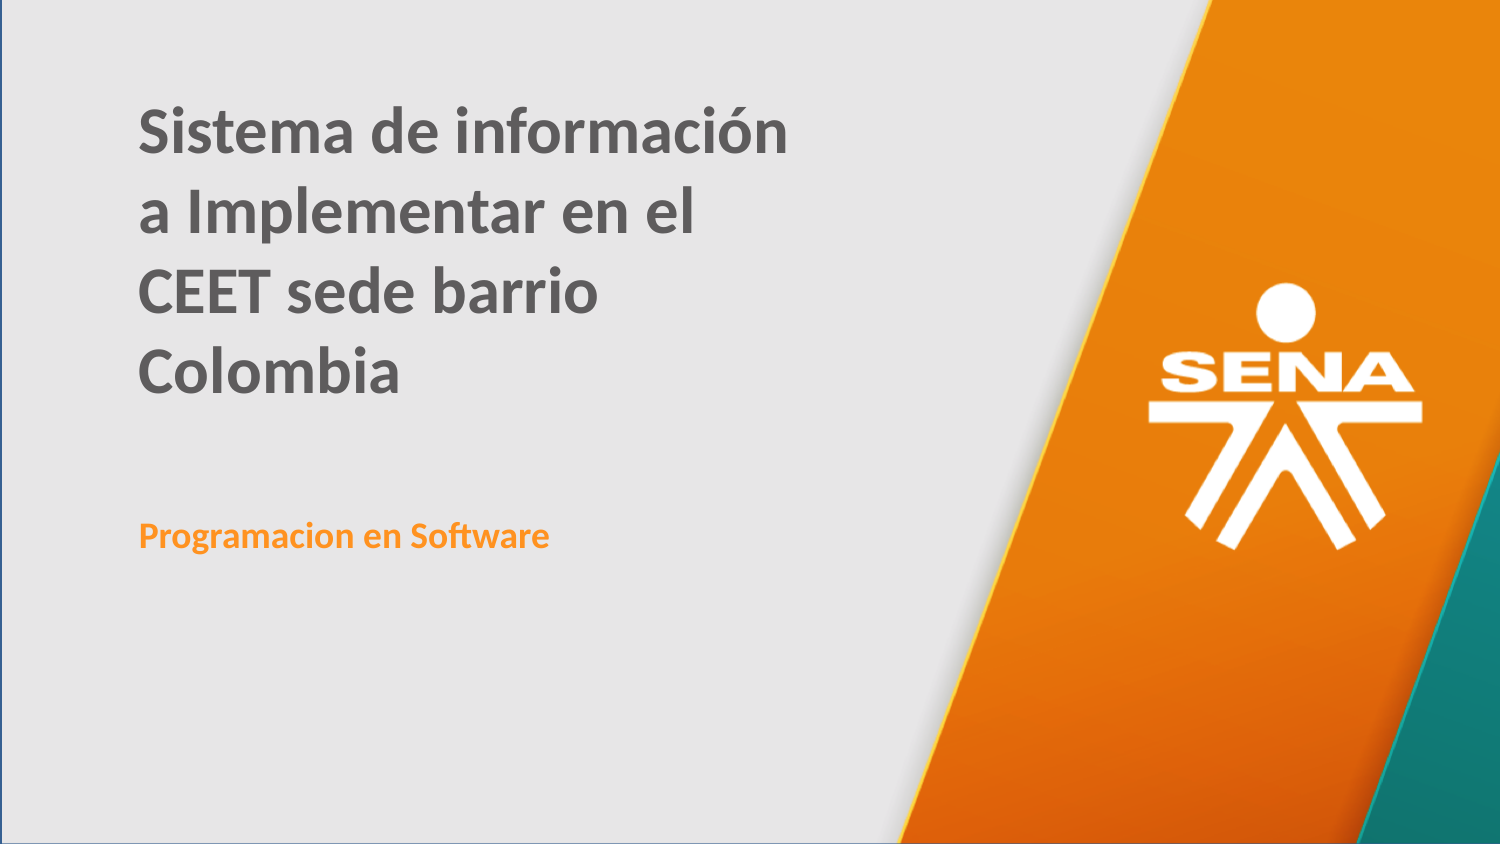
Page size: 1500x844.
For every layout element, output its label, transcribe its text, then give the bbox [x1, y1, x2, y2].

text_box Programacion en Software [123, 503, 732, 564]
picture [2, 0, 1500, 844]
text_box Sistema de información a Implementar en el CEET sede barrio Colombia [123, 79, 851, 504]
